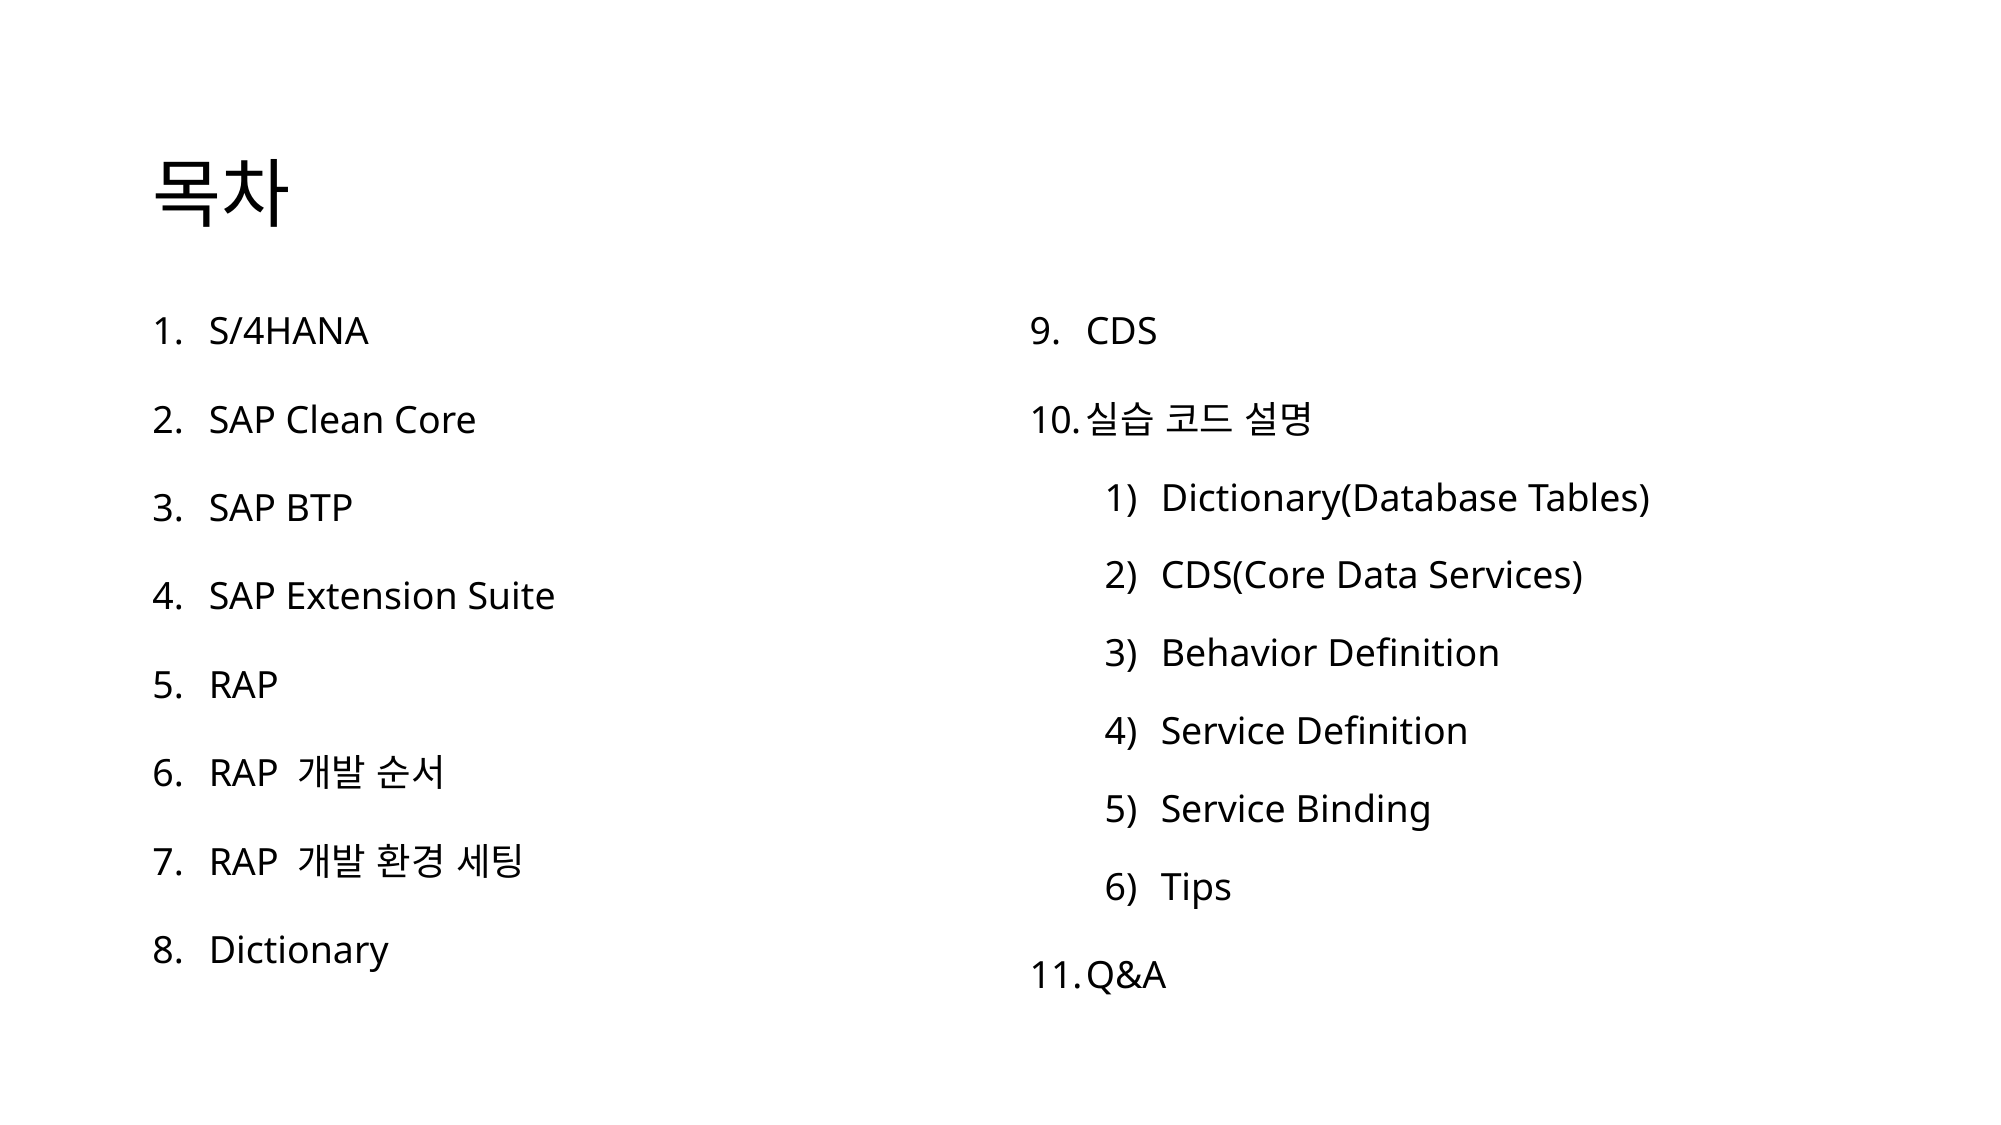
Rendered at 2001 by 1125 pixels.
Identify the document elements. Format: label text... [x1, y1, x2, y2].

title 목차 [137, 59, 1863, 277]
list S/4HANA SAP Clean Core SAP BTP SAP Extension Suite RAP RAP 개발 순서 RAP 개발 환경 세팅 Dictionary CDS 실습 코드 설명 Dictionary(Database Tables) CDS(Core Data Services) Behavior Definition Service Definition Service Binding Tips Q&A [137, 277, 1863, 1061]
